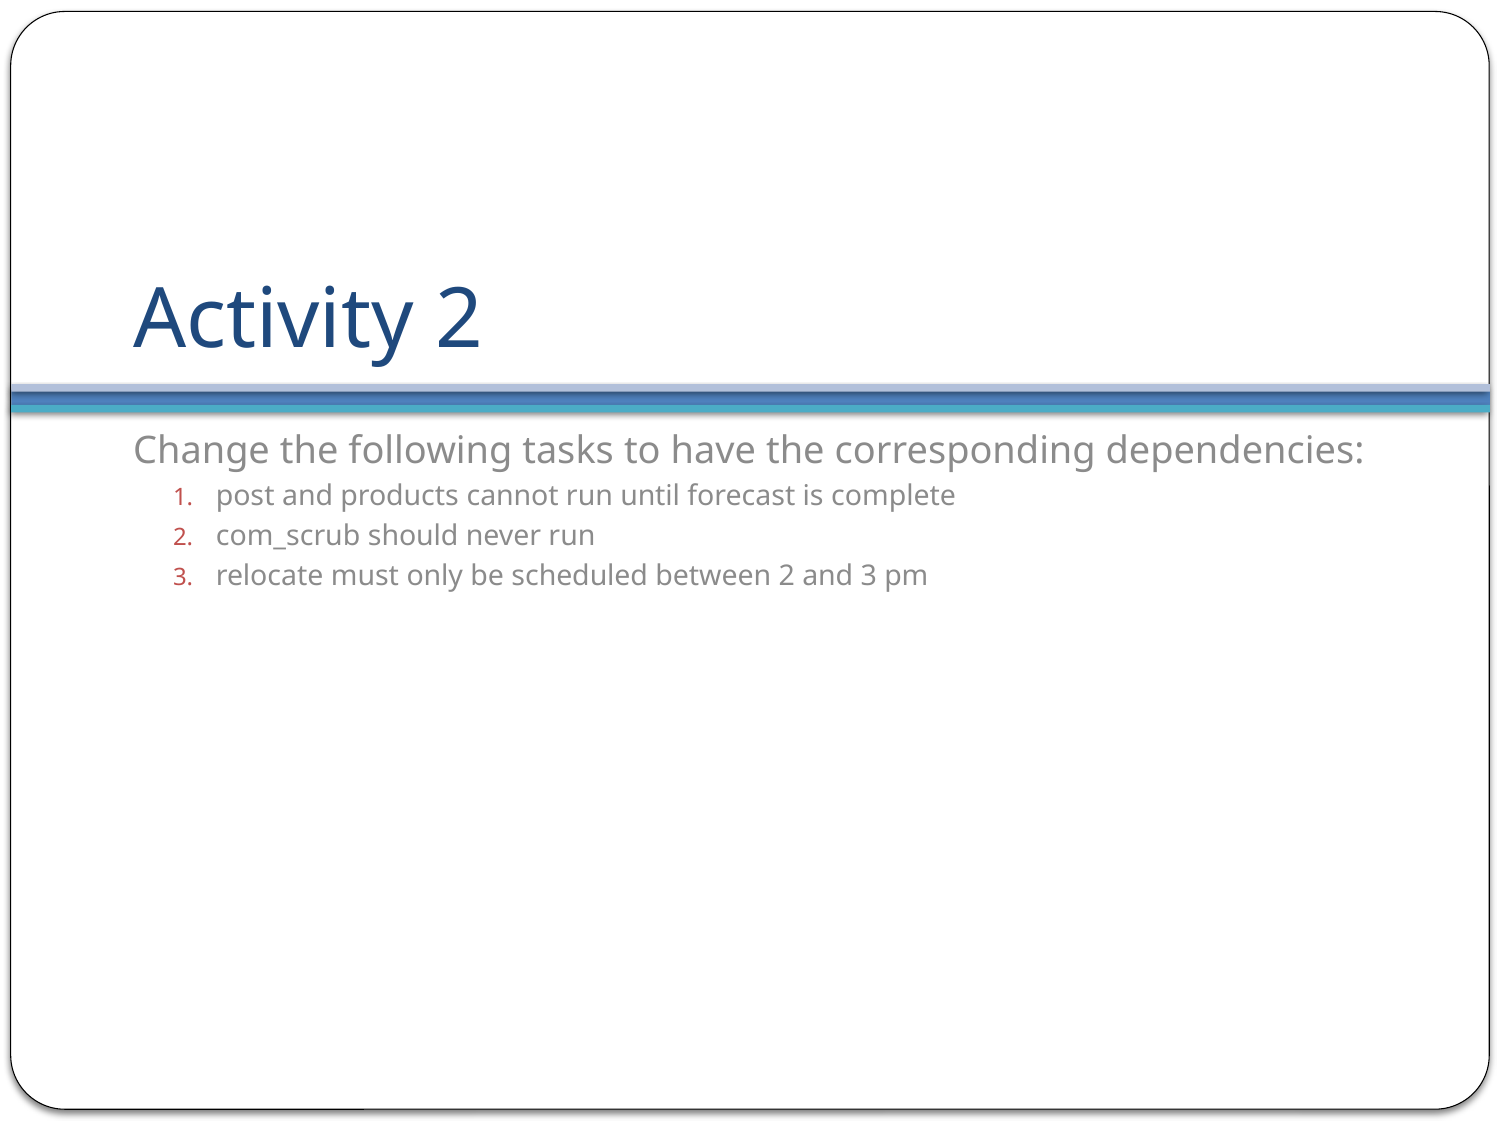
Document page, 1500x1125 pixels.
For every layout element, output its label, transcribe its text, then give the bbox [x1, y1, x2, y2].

list Change the following tasks to have the corresponding dependencies: post and products cannot run until forecast is complete com_scrub should never run relocate must only be scheduled between 2 and 3 pm [118, 417, 1394, 638]
title Activity 2 [118, 156, 1394, 380]
